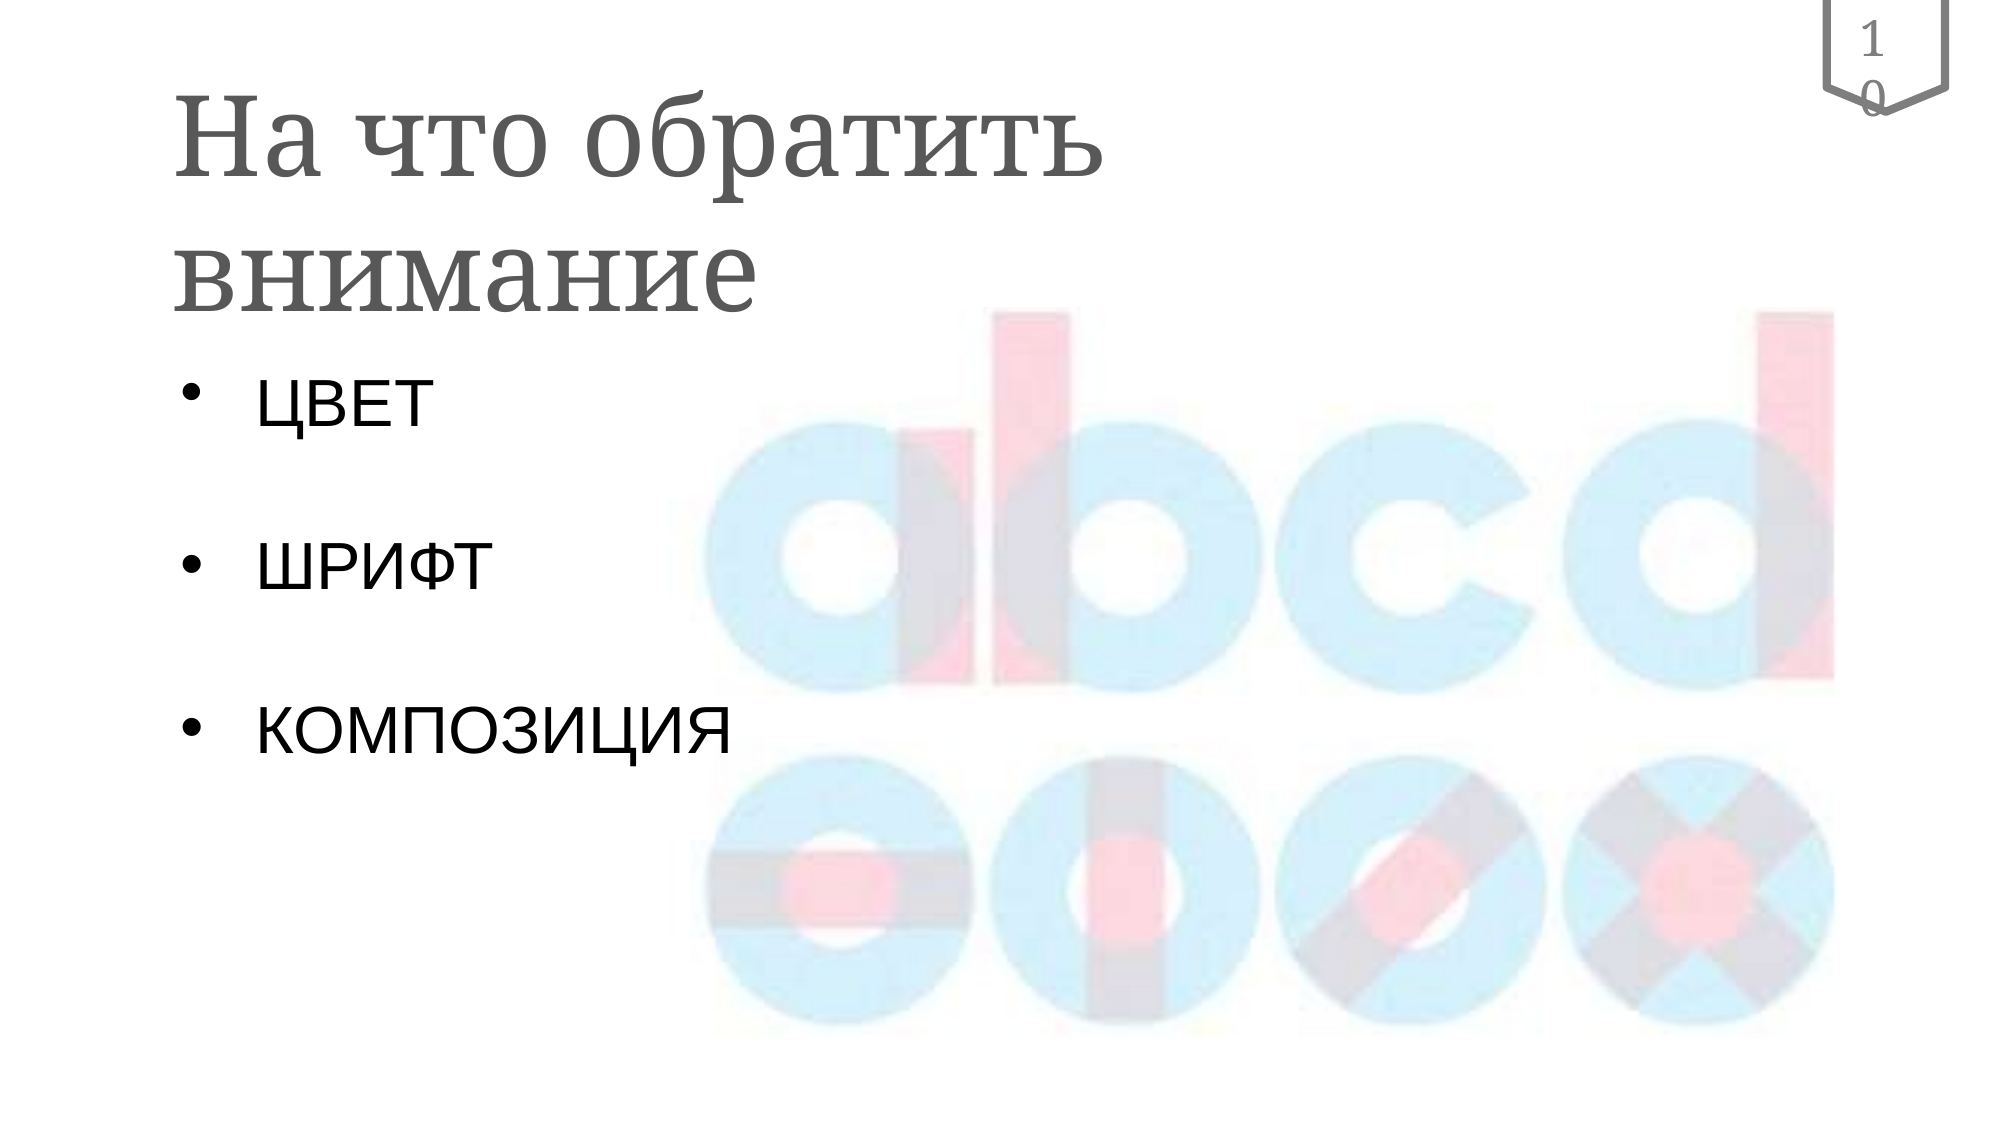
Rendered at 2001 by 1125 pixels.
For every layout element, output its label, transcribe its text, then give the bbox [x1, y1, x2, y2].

text_box [1826, 0, 1946, 100]
title На что обратить внимание [170, 62, 1581, 335]
text_box [668, 307, 1838, 1039]
text_box ЦВЕТ ШРИФТ КОМПОЗИЦИЯ [178, 357, 738, 767]
text_box 10 [1857, 3, 1915, 126]
